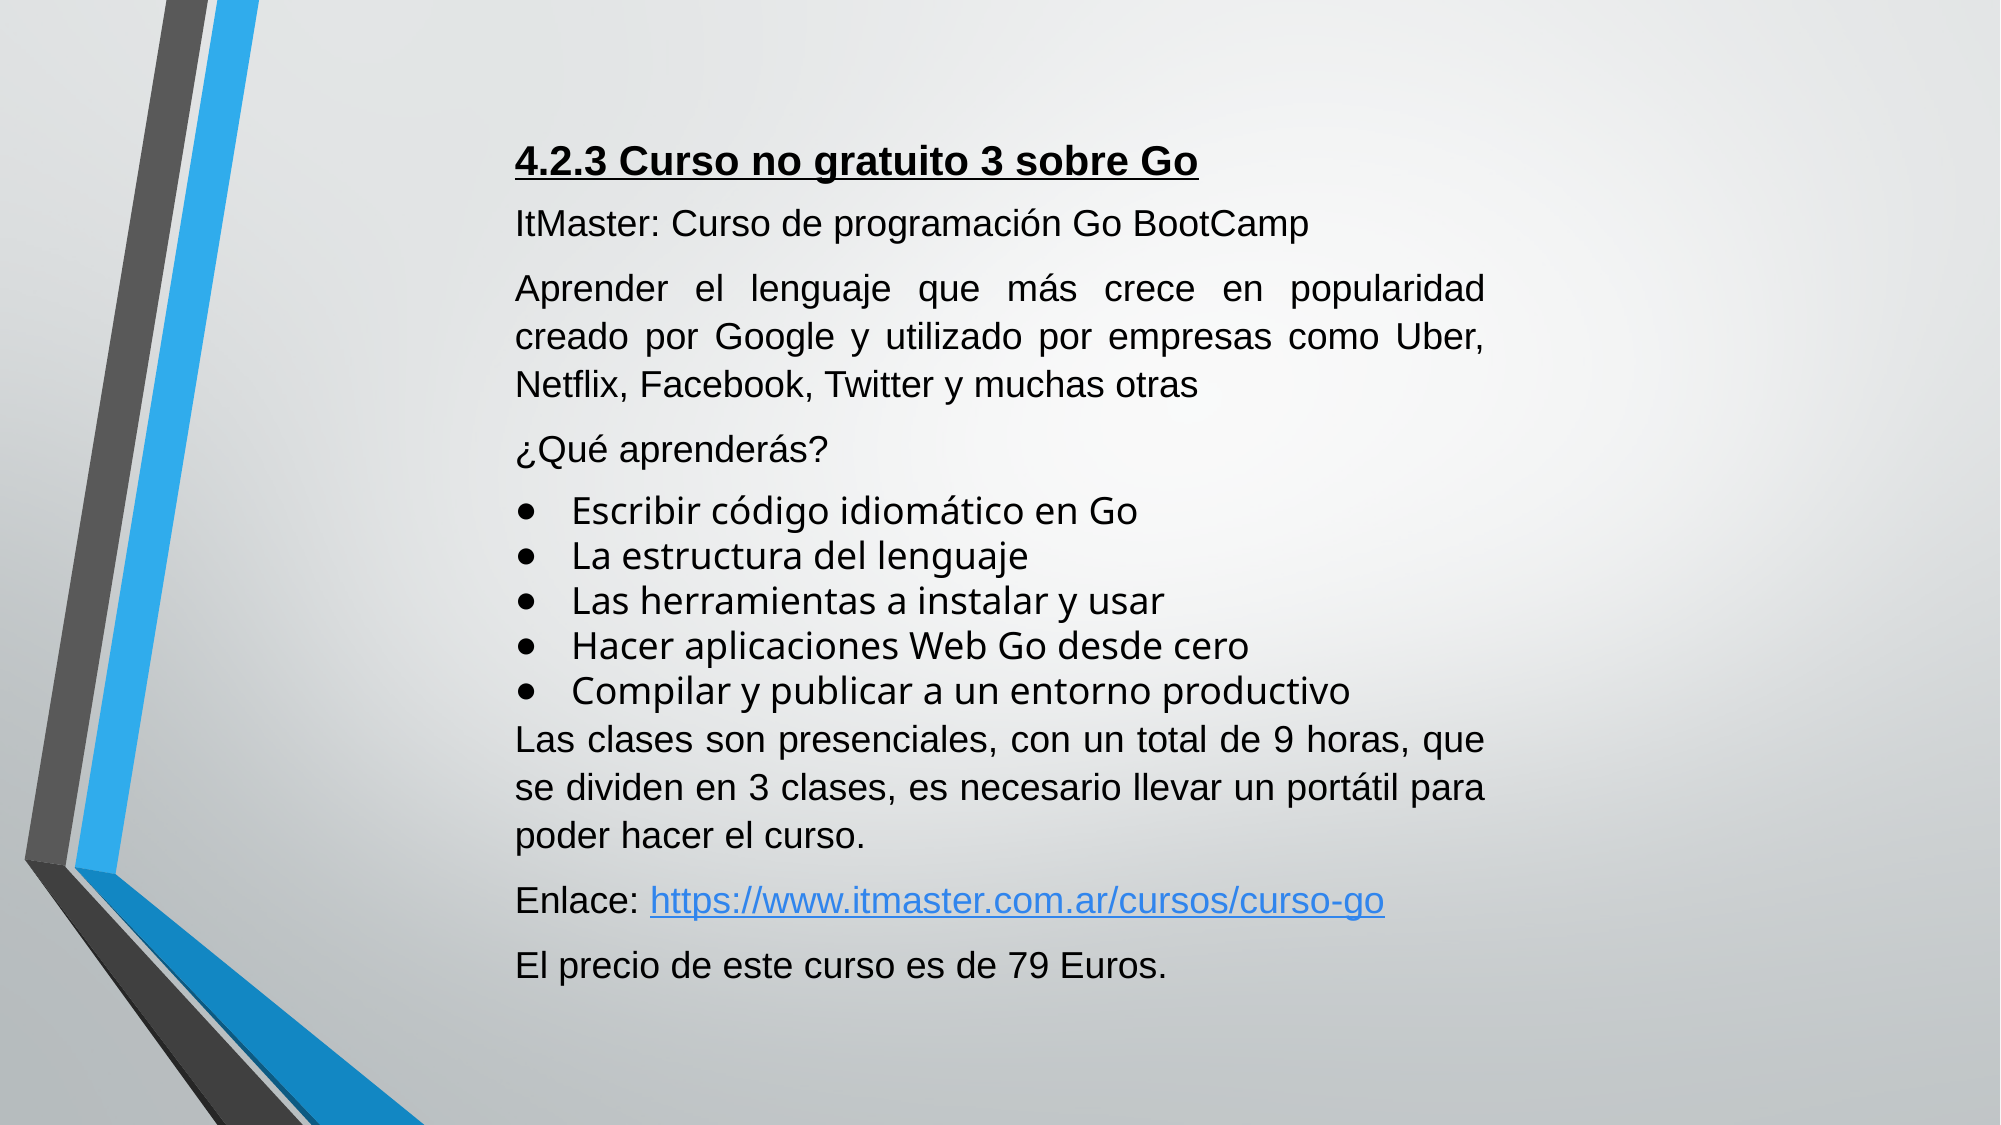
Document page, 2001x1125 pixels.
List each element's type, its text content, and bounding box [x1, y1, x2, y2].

text_box 4.2.3 Curso no gratuito 3 sobre Go ItMaster: Curso de programación Go BootCamp Aprender el lenguaje que más crece en popularidad creado por Google y utilizado por empresas como Uber, Netflix, Facebook, Twitter y muchas otras ¿Qué aprenderás? Escribir código idiomático en Go La estructura del lenguaje Las herramientas a instalar y usar Hacer aplicaciones Web Go desde cero Compilar y publicar a un entorno productivo Las clases son presenciales, con un total de 9 horas, que se dividen en 3 clases, es necesario llevar un portátil para poder hacer el curso. Enlace: https://www.itmaster.com.ar/cursos/curso-go El precio de este curso es de 79 Euros. [500, 122, 1500, 994]
